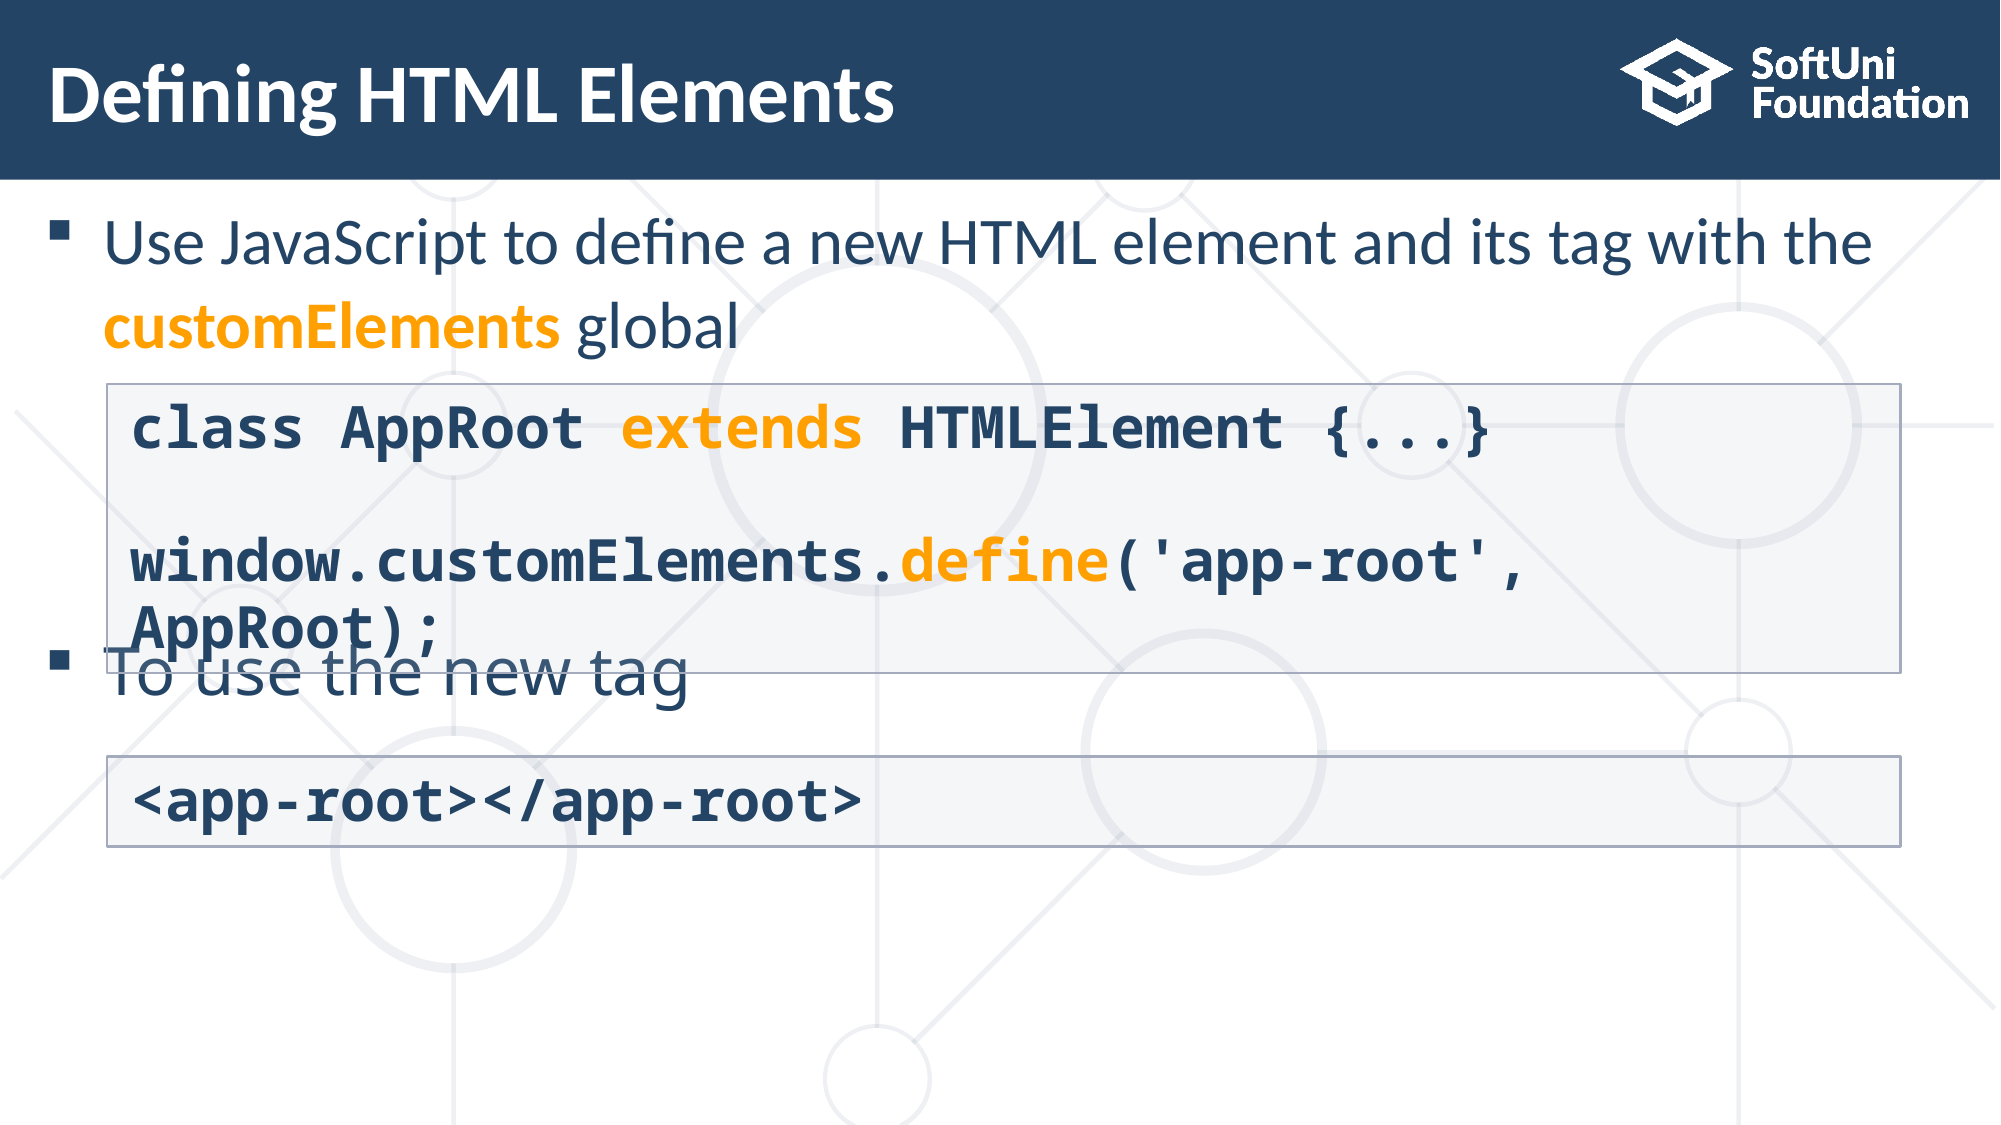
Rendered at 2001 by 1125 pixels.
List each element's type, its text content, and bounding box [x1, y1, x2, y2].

text_box class AppRoot extends HTMLElement {...} window.customElements.define('app-root', AppRoot); [106, 383, 1901, 674]
title Defining HTML Elements [31, 16, 1968, 162]
list Use JavaScript to define a new HTML element and its tag with the customElements global To use the new tag [26, 188, 1966, 1125]
text_box <app-root></app-root> [106, 756, 1901, 847]
